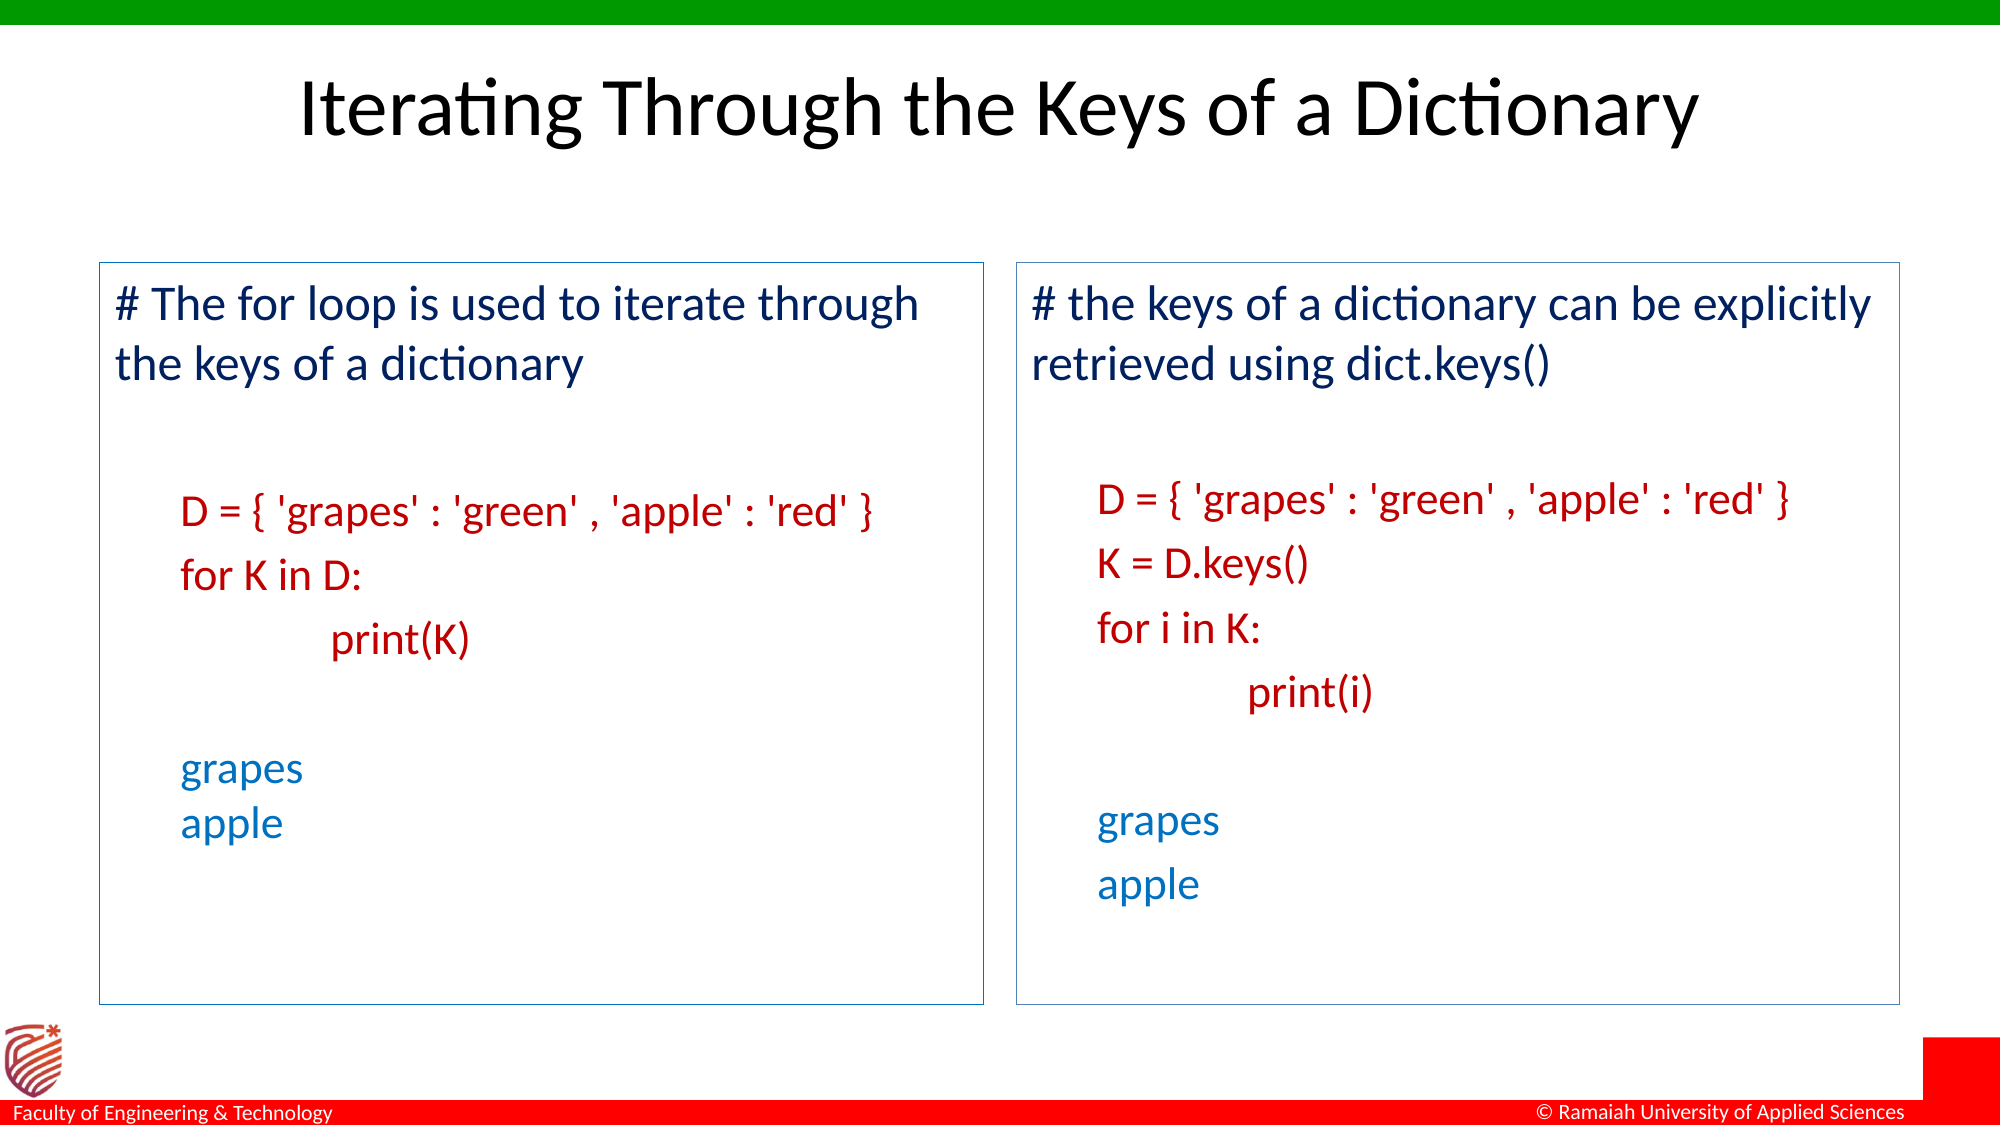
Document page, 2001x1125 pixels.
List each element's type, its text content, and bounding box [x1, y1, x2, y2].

title Iterating Through the Keys of a Dictionary [99, 45, 1900, 233]
list # the keys of a dictionary can be explicitly retrieved using dict.keys() D = { 'grapes' : 'green' , 'apple' : 'red' } K = D.keys() for i in K: print(i) grapes apple [1016, 262, 1900, 1005]
picture [0, 1013, 69, 1100]
list # The for loop is used to iterate through the keys of a dictionary D = { 'grapes' : 'green' , 'apple' : 'red' } for K in D: print(K) grapes apple [99, 262, 984, 1005]
